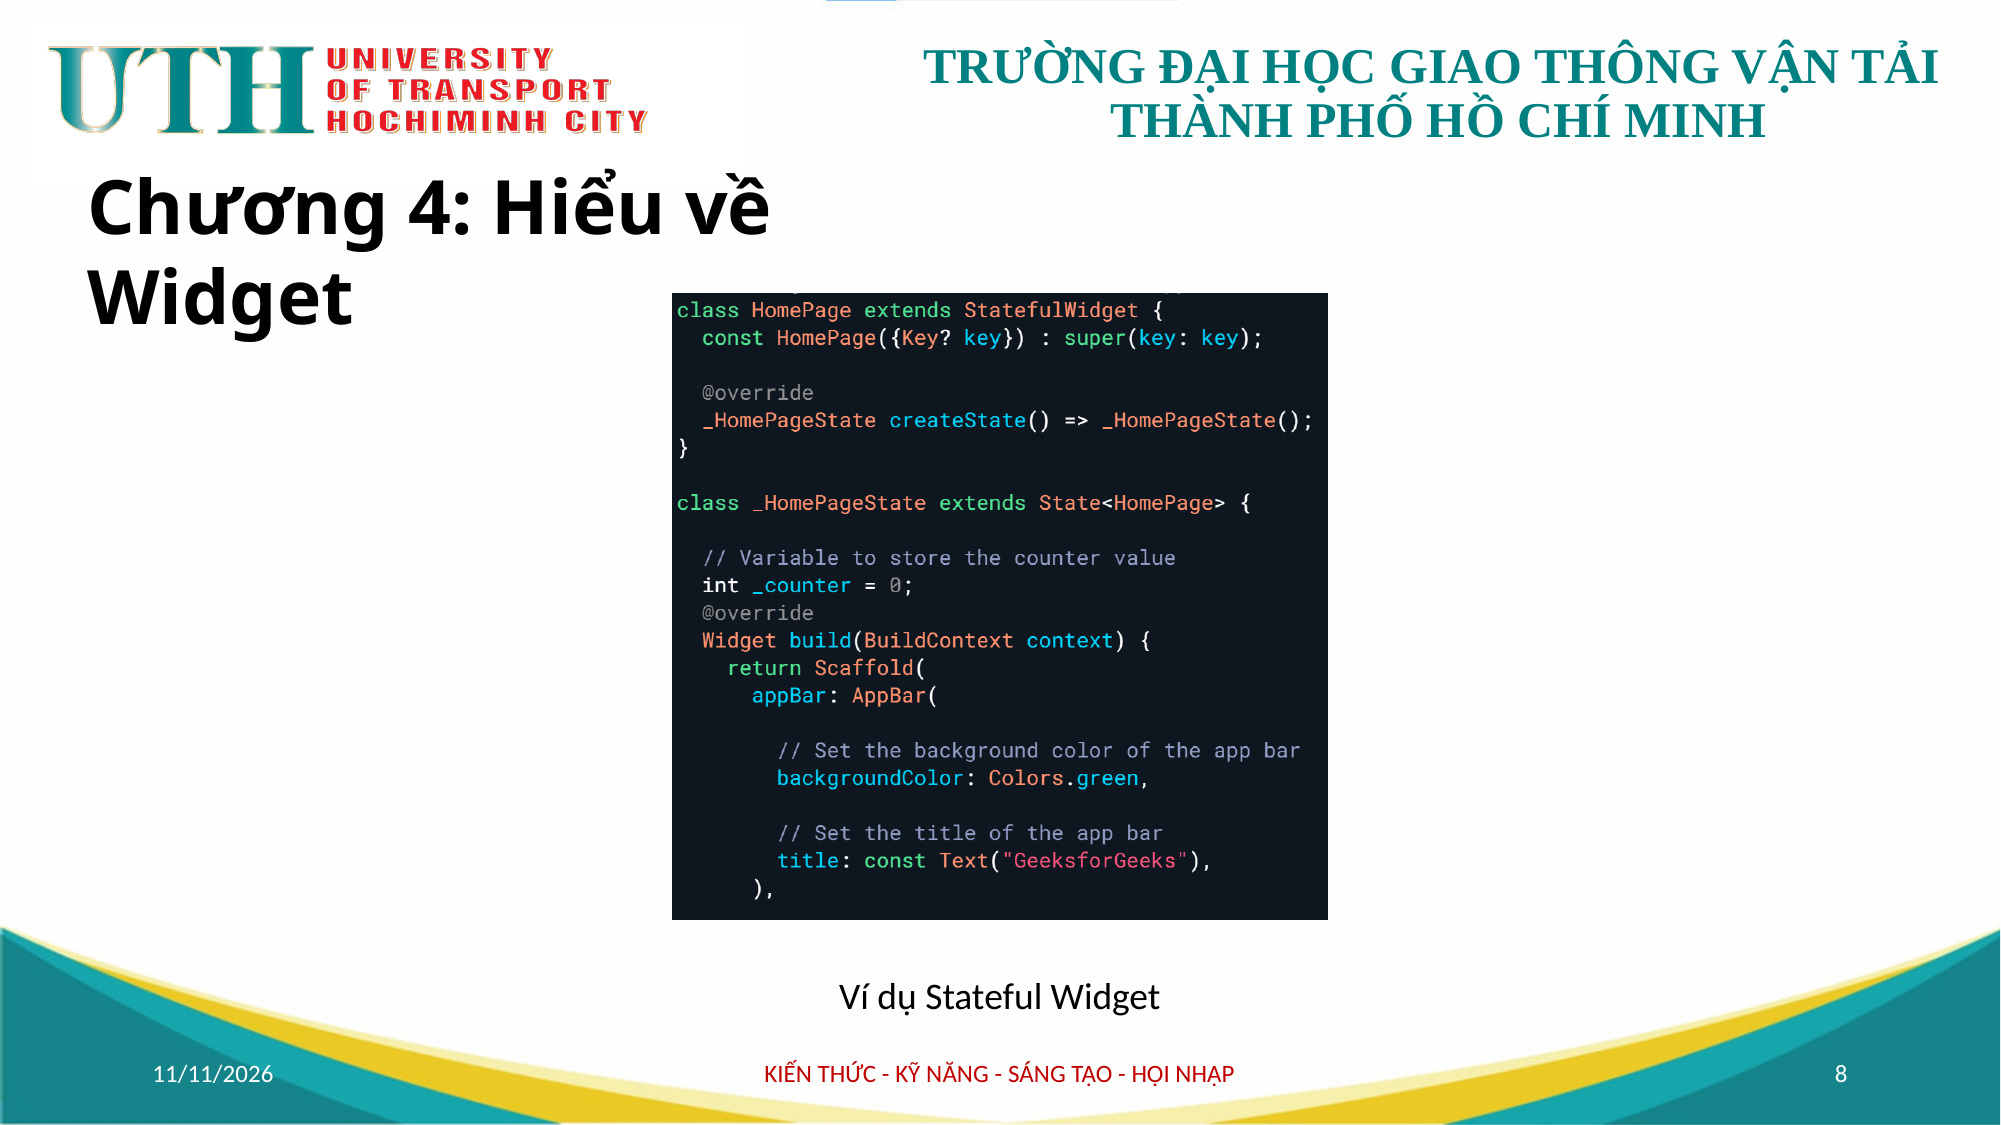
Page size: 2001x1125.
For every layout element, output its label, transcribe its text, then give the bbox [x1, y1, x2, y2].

slide_number 8 [1412, 1042, 1863, 1103]
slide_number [137, 1042, 588, 1103]
footer KIẾN THỨC - KỸ NĂNG - SÁNG TẠO - HỘI NHẬP [662, 1042, 1338, 1103]
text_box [672, 293, 1328, 1026]
picture [0, 0, 2001, 1125]
text_box Chương 4: Hiểu về Widget [72, 152, 1073, 347]
